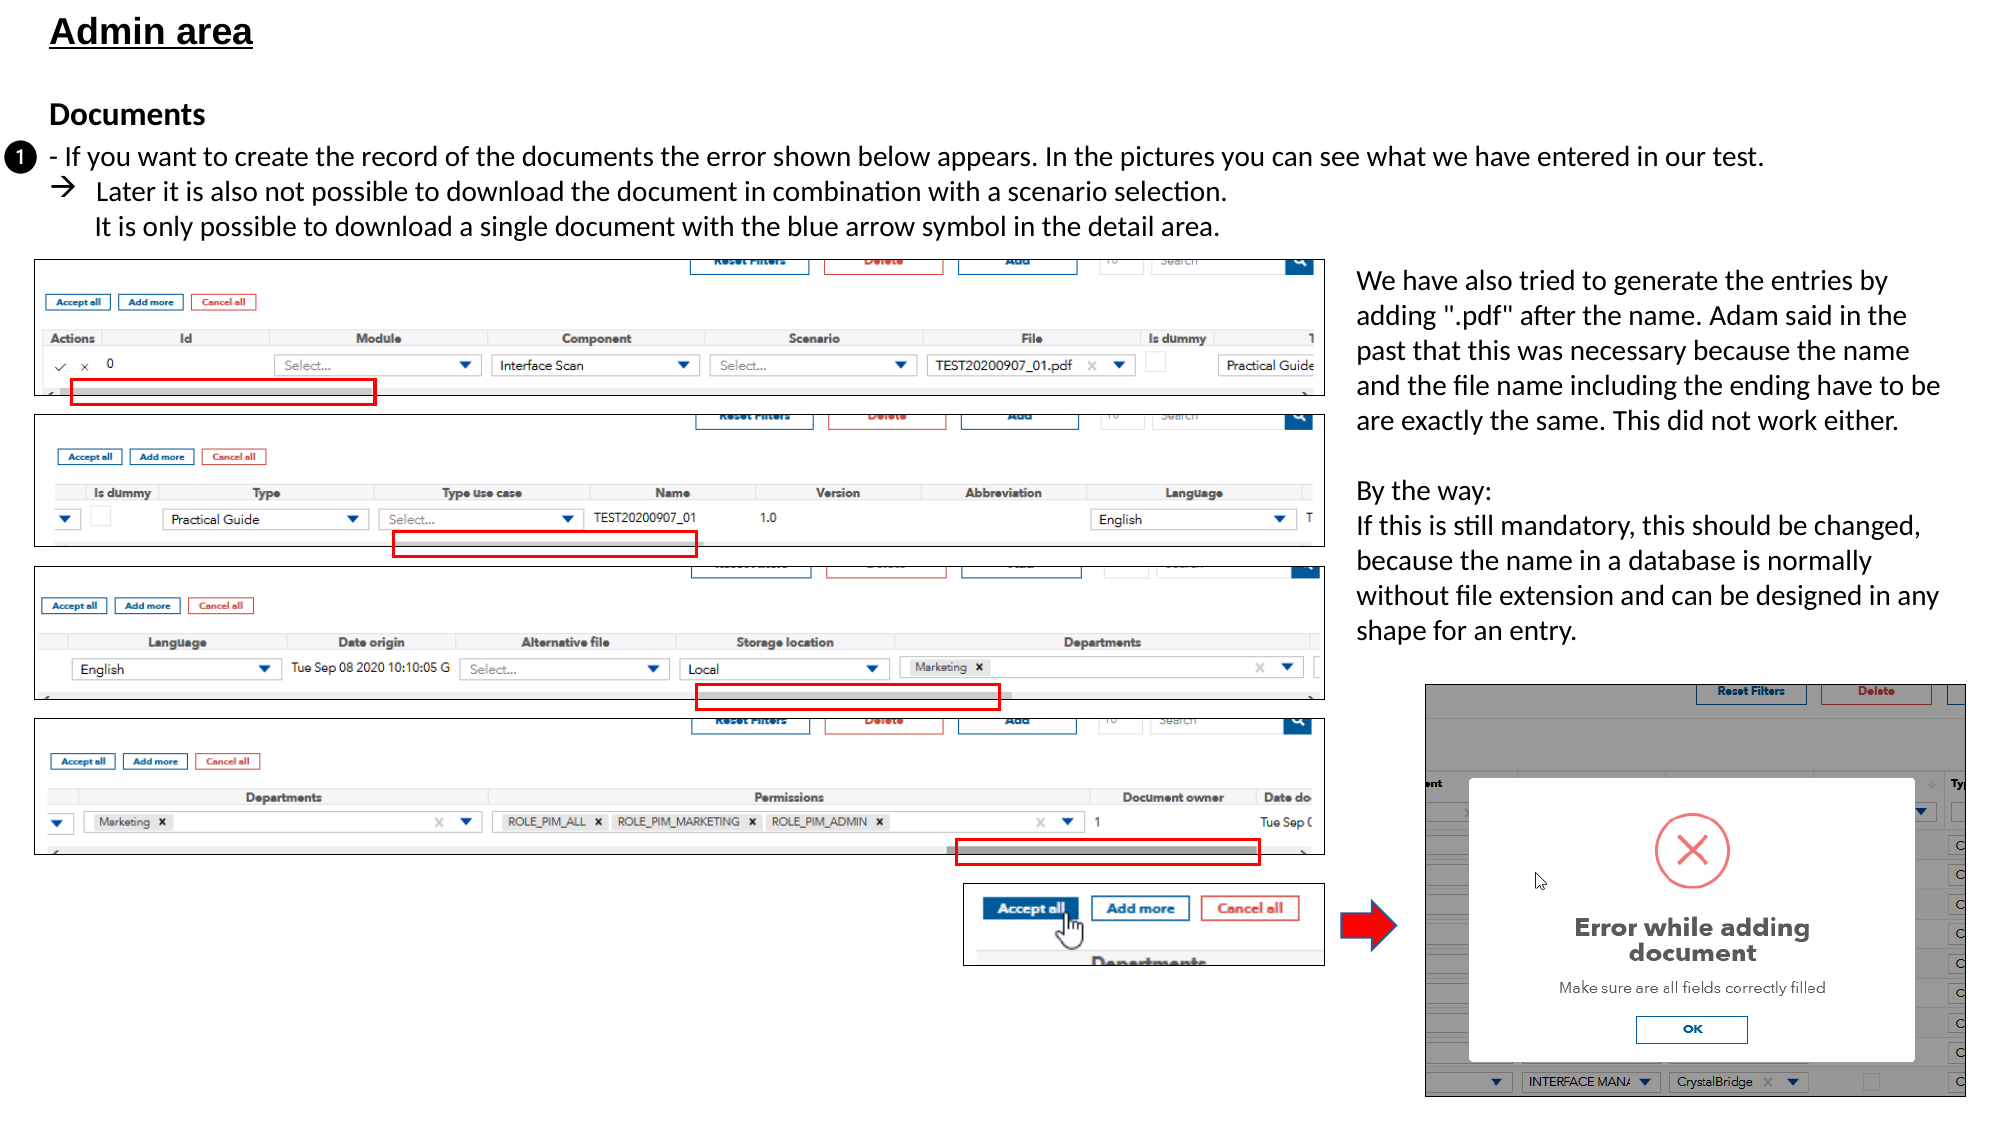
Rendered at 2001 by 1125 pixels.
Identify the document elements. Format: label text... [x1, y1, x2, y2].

text_box [71, 396, 376, 406]
text_box [1340, 898, 1398, 953]
text_box - If you want to create the record of the documents the error shown below appears. In the pictures you can see what we have entered in our test. Later it is also not possible to download the document in combination with a scenario selection. It is only possible to download a single document with the blue arrow symbol in the detail area. [34, 130, 1941, 250]
picture [34, 566, 1325, 700]
text_box [696, 700, 1001, 710]
picture [34, 718, 1325, 855]
picture [0, 136, 42, 178]
text_box Documents [34, 84, 1035, 140]
picture [34, 414, 1325, 547]
picture [34, 259, 1325, 396]
text_box We have also tried to generate the entries by adding ".pdf" after the name. Adam said in the past that this was necessary because the name and the file name including the ending have to be are exactly the same. This did not work either. By the way: If this is still mandatory, this should be changed, because the name in a database is normally without file extension and can be designed in any shape for an entry. [1341, 254, 1971, 654]
picture [963, 883, 1325, 966]
text_box [955, 855, 1260, 865]
picture [1424, 684, 1966, 1097]
text_box [393, 547, 698, 557]
text_box Admin area [34, 0, 1035, 60]
